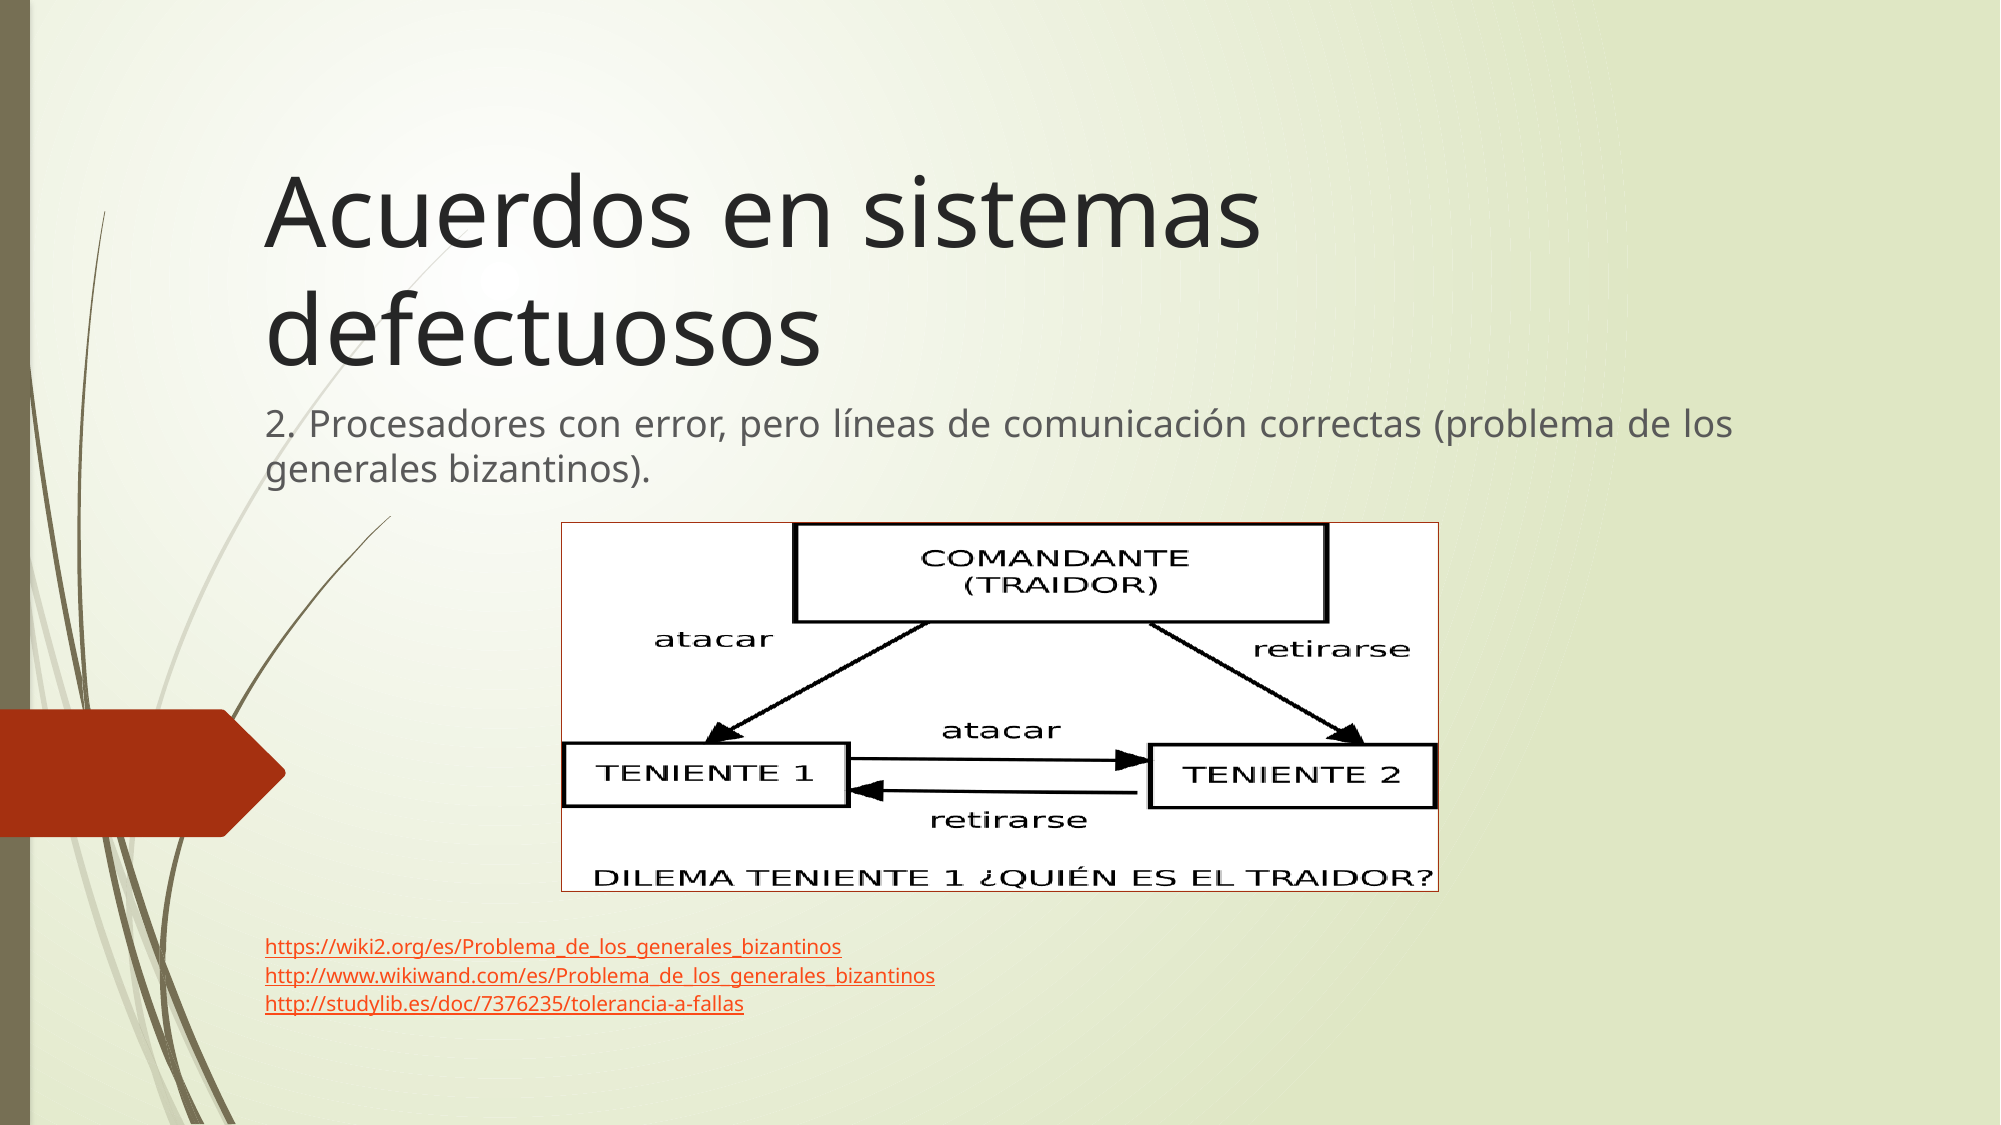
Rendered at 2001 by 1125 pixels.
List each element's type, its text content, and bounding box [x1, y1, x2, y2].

text_box https://wiki2.org/es/Problema_de_los_generales_bizantinos http://www.wikiwand.com/es/Problema_de_los_generales_bizantinos http://studylib.es/doc/7376235/tolerancia-a-fallas [249, 926, 1635, 1027]
subtitle 2. Procesadores con error, pero líneas de comunicación correctas (problema de los generales bizantinos). [249, 392, 1750, 523]
picture [561, 522, 1439, 892]
title Acuerdos en sistemas defectuosos [249, 141, 1750, 392]
